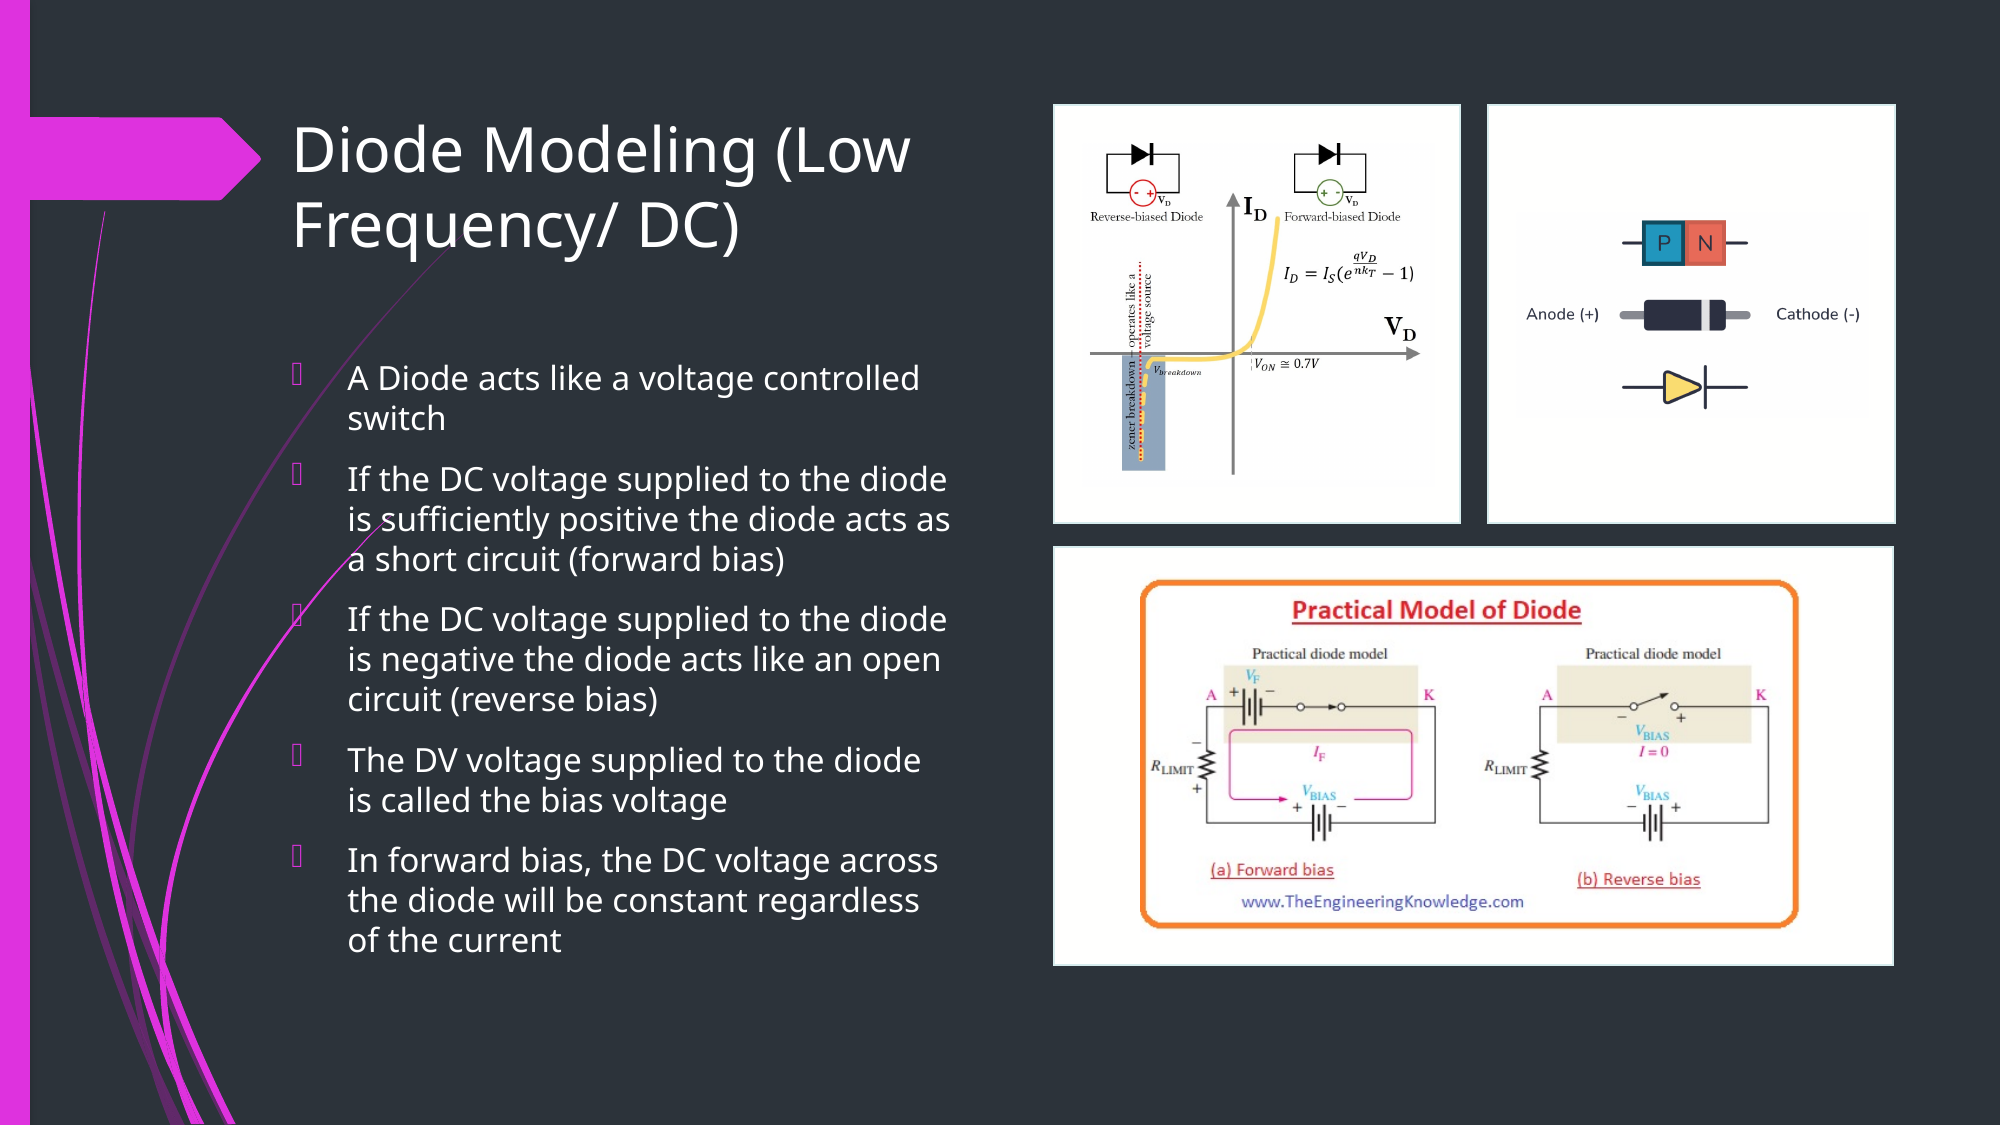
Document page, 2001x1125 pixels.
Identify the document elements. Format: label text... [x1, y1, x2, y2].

text_box [1052, 546, 1894, 967]
picture [1081, 143, 1435, 487]
picture [1516, 212, 1870, 418]
text_box [1487, 104, 1896, 524]
picture [1139, 574, 1807, 938]
text_box [1052, 104, 1461, 524]
title Diode Modeling (Low Frequency/ DC) [276, 102, 971, 313]
list A Diode acts like a voltage controlled switch If the DC voltage supplied to the diode is sufficiently positive the diode acts as a short circuit (forward bias) If the DC voltage supplied to the diode is negative the diode acts like an open circuit (reverse bias) The DV voltage supplied to the diode is called the bias voltage In forward bias, the DC voltage across the diode will be constant regardless of the current [276, 350, 971, 970]
